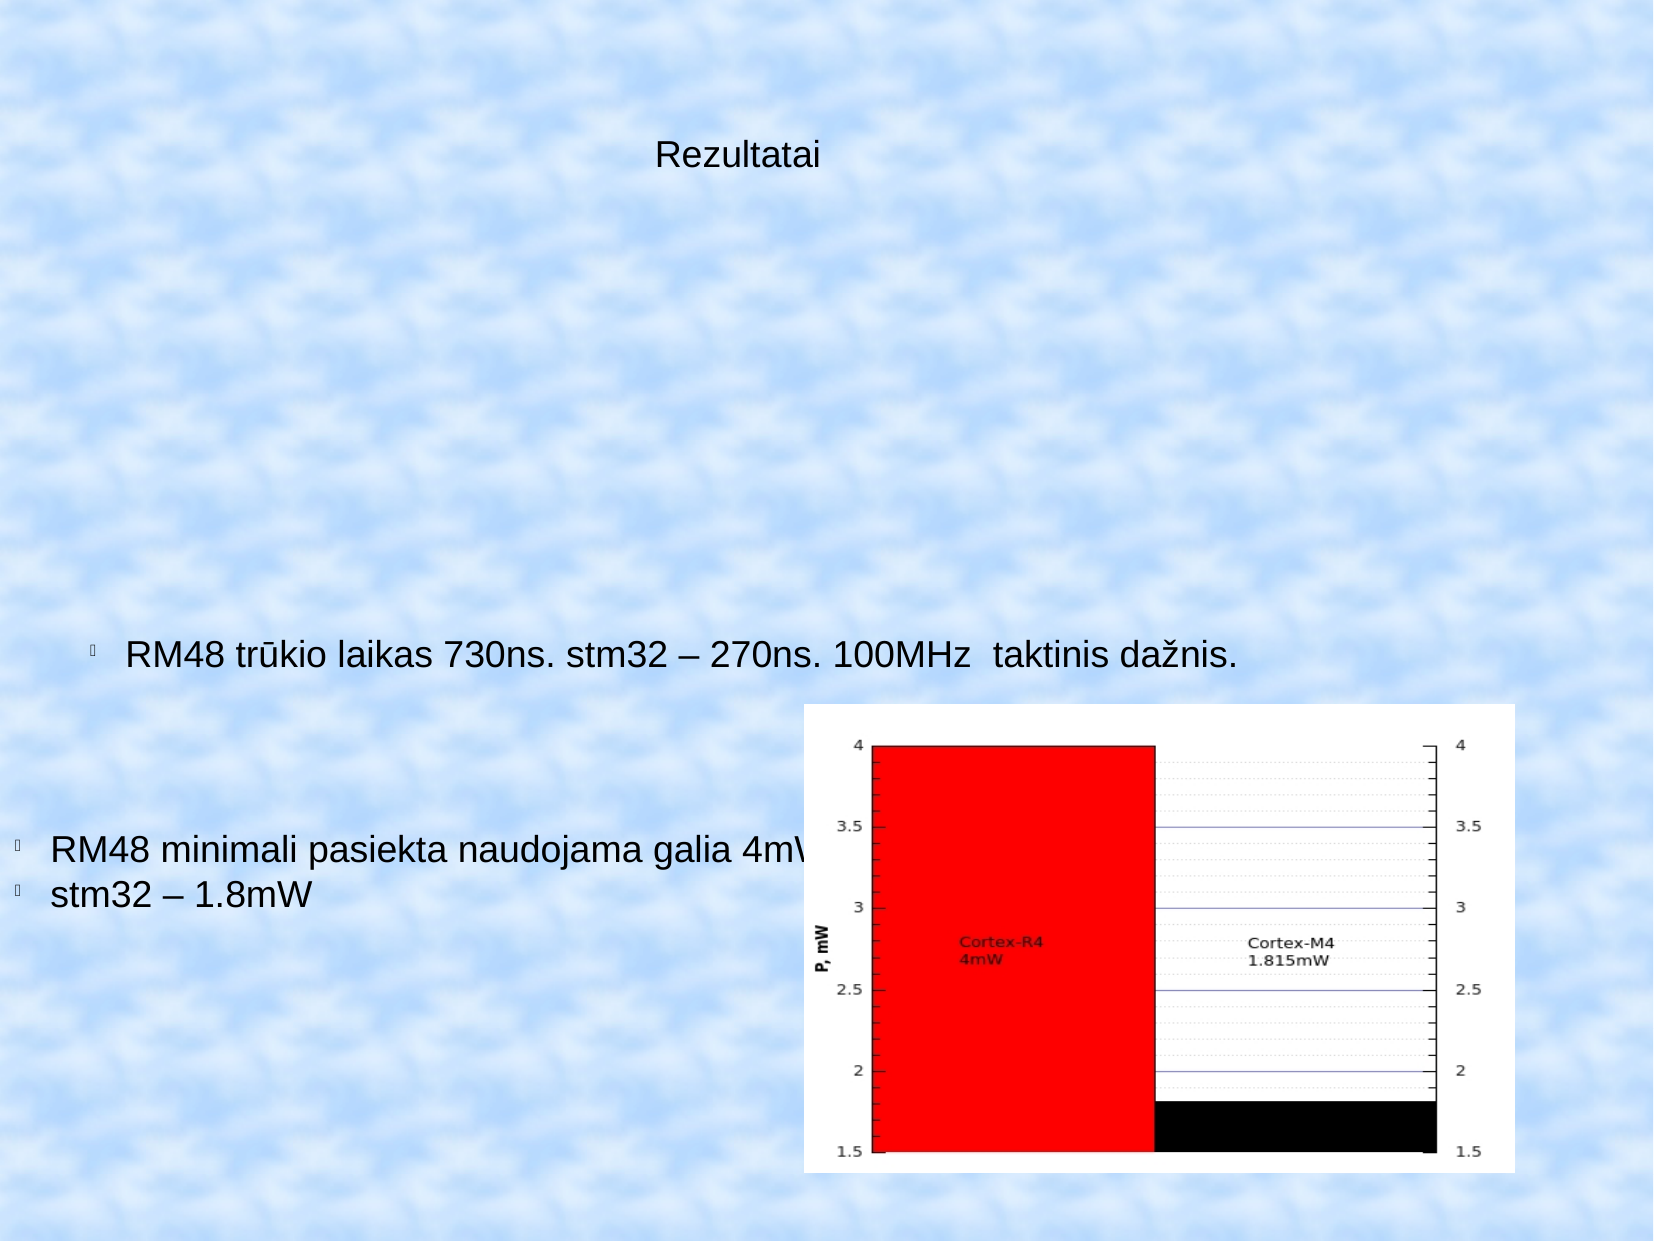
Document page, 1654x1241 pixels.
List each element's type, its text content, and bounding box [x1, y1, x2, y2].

text_box RM48 trūkio laikas 730ns. stm32 – 270ns. 100MHz taktinis dažnis. [89, 630, 1425, 742]
text_box Rezultatai [58, 107, 1417, 199]
text_box RM48 minimali pasiekta naudojama galia 4mW. stm32 – 1.8mW [14, 825, 690, 1022]
picture [0, 0, 1654, 1241]
